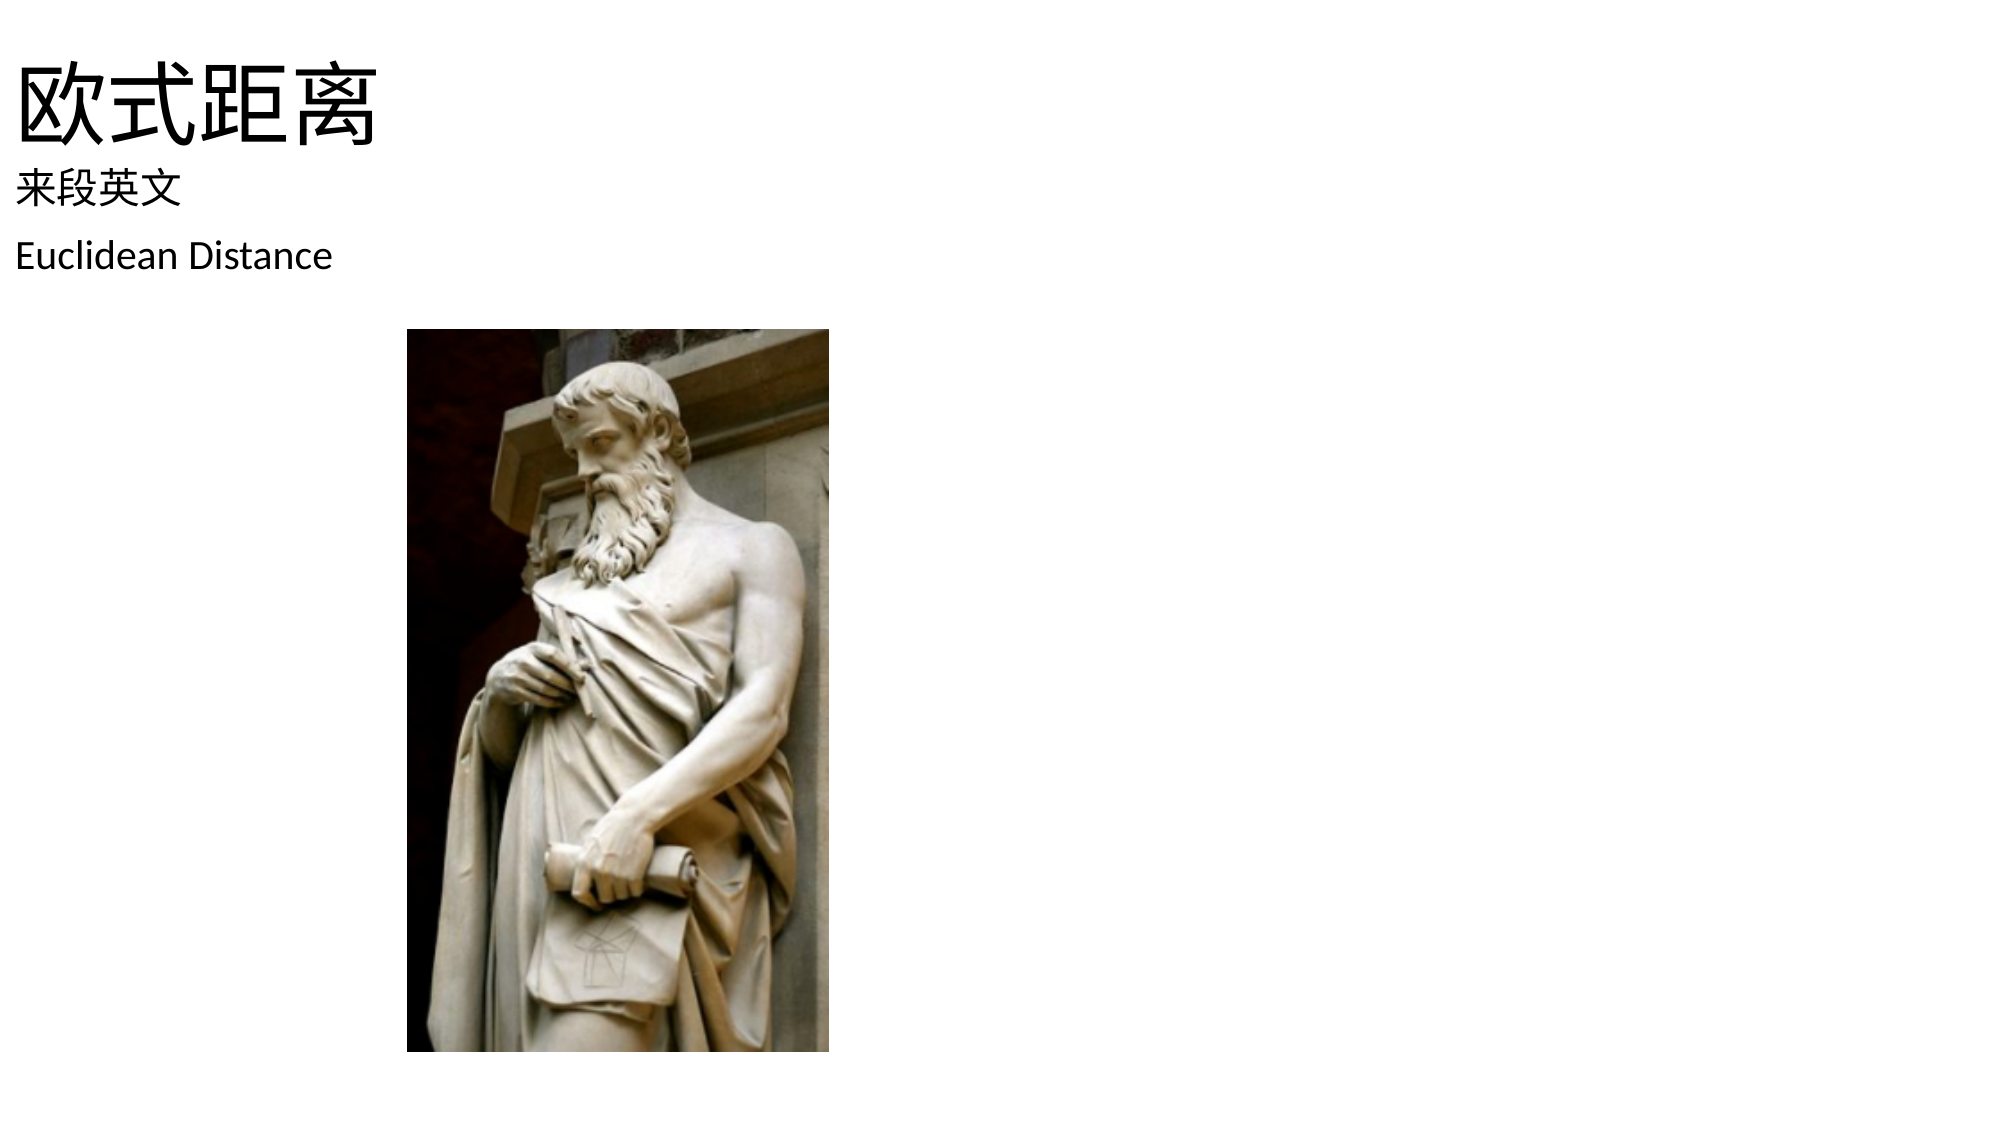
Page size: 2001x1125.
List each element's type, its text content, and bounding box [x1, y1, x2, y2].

picture [407, 329, 829, 1052]
list 来段英文 Euclidean Distance [0, 160, 1979, 1125]
title 欧式距离 [0, 0, 1725, 160]
